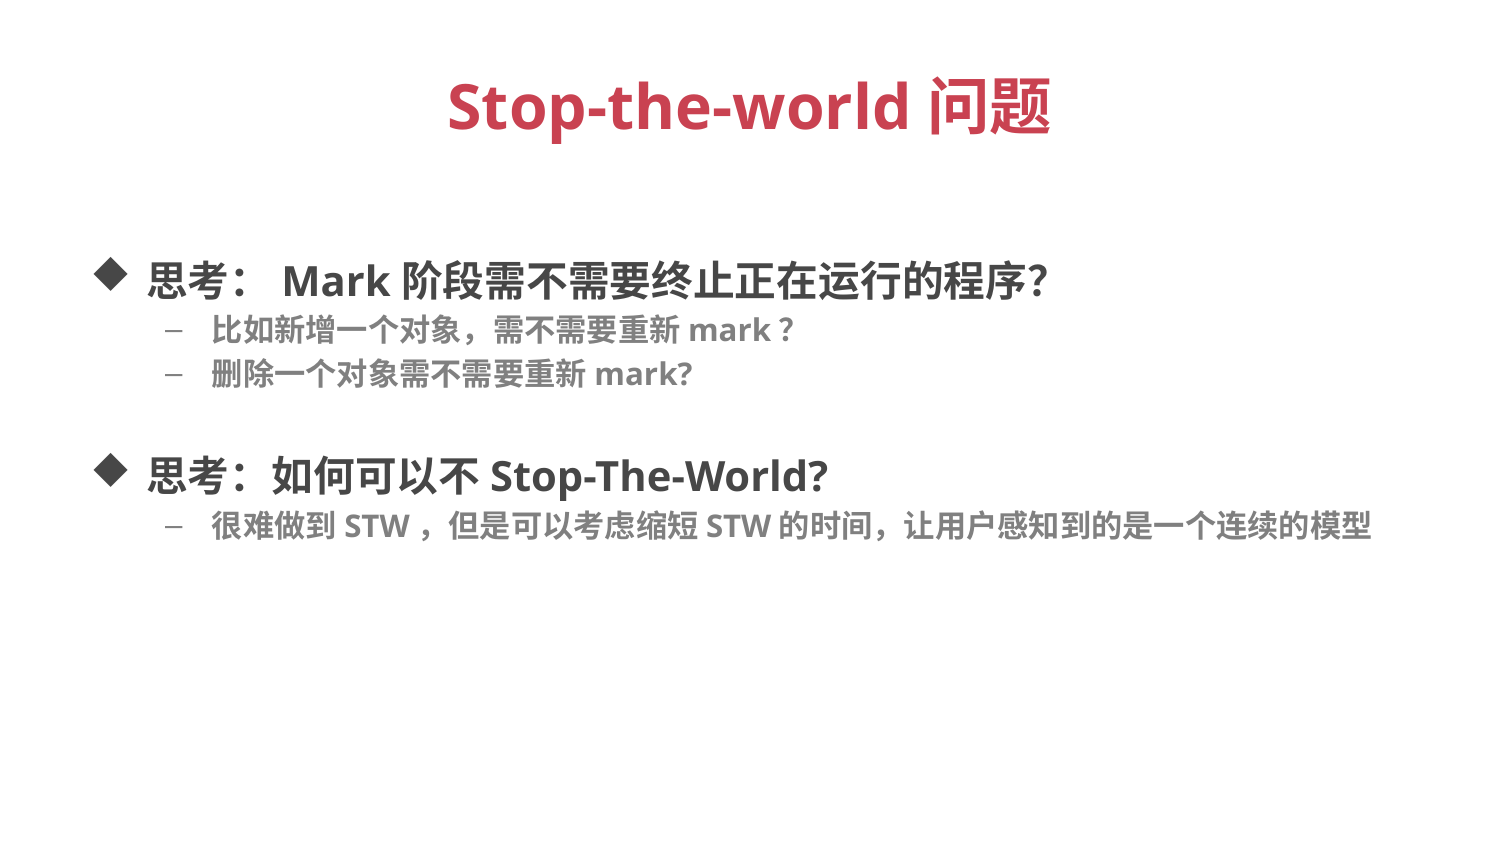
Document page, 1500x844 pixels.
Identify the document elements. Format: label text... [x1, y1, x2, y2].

title Stop-the-world问题 [74, 33, 1426, 175]
list 思考：Mark阶段需不需要终止正在运行的程序？ 比如新增一个对象，需不需要重新mark？ 删除一个对象需不需要重新mark? 思考：如何可以不Stop-The-World? 很难做到STW，但是可以考虑缩短STW的时间，让用户感知到的是一个连续的模型 [74, 196, 1426, 754]
